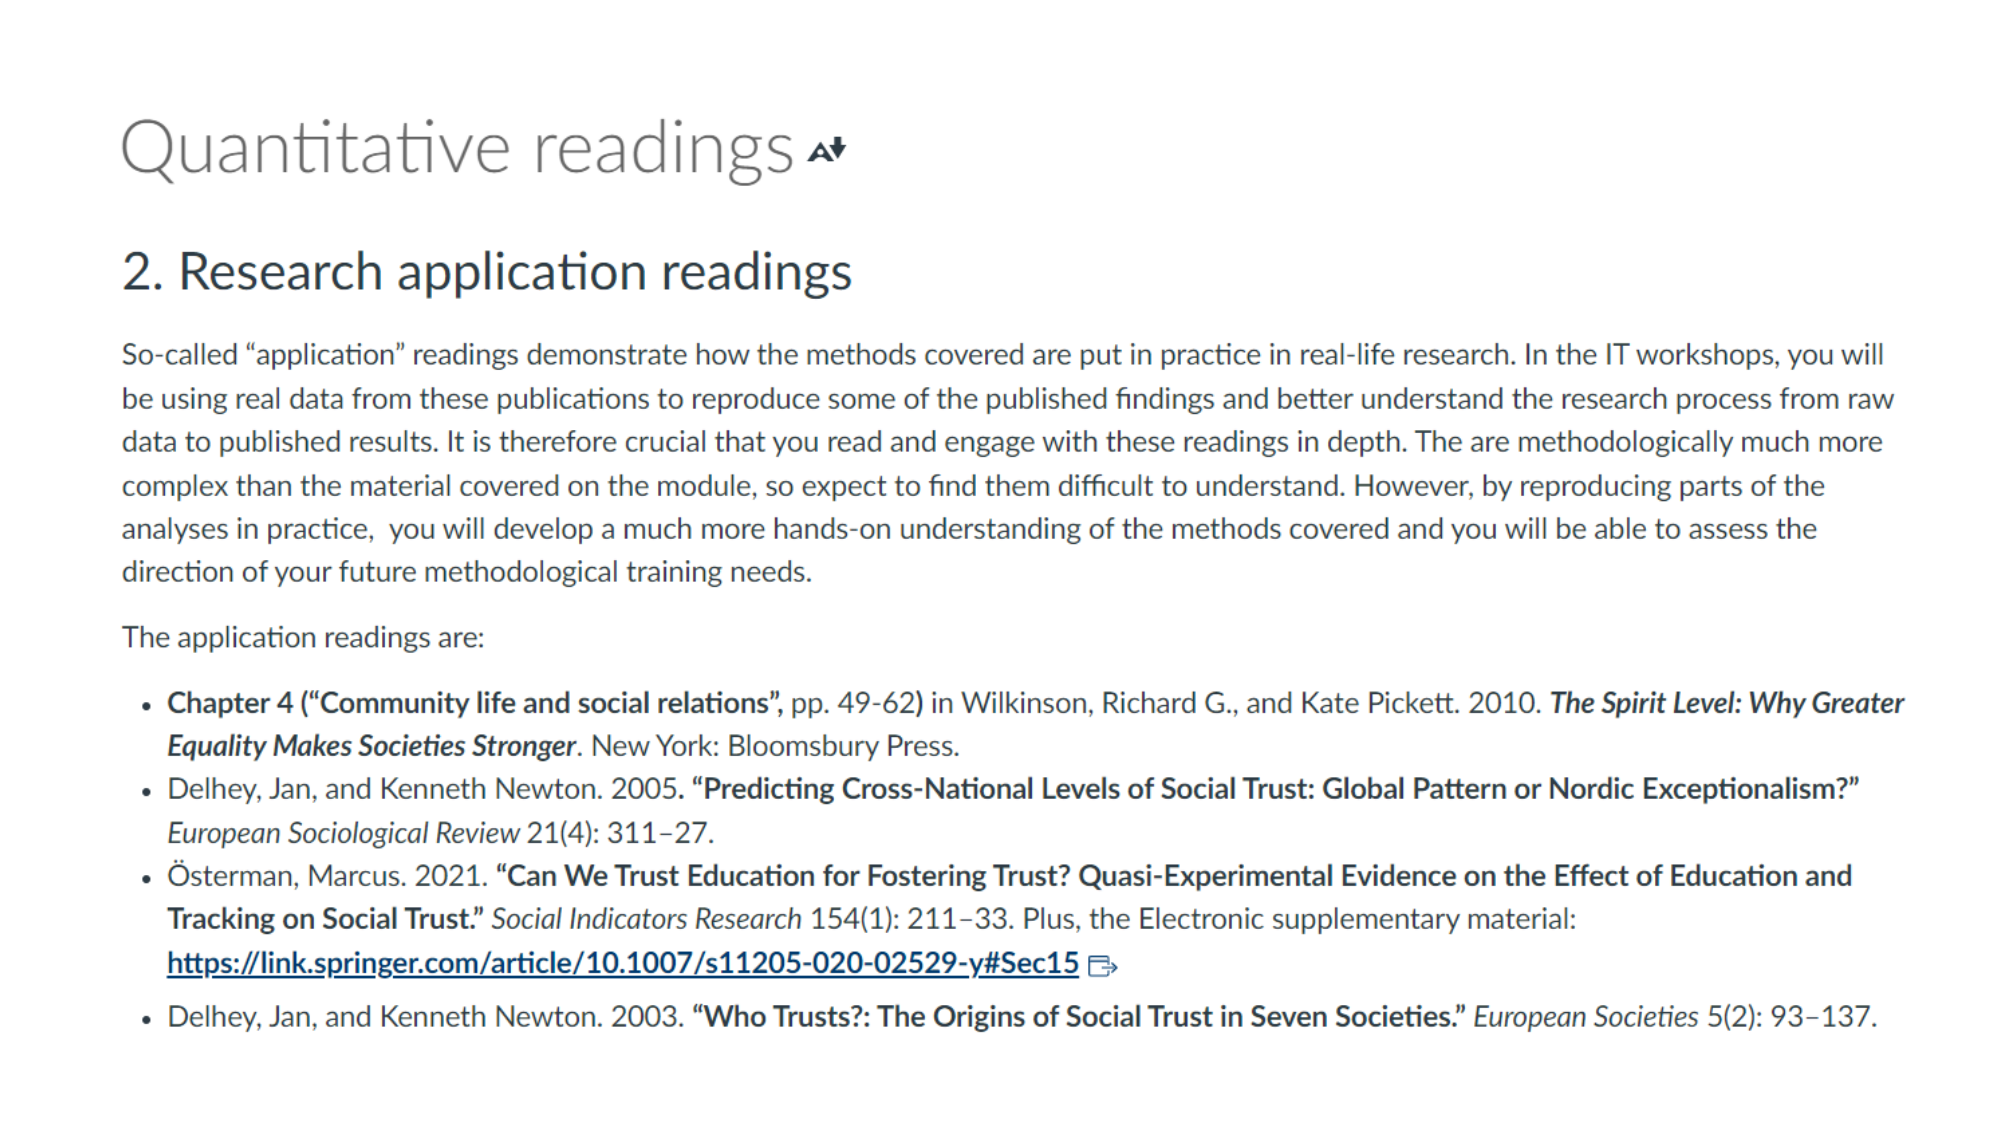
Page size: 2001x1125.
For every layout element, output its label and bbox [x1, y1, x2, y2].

picture [91, 91, 1936, 1064]
